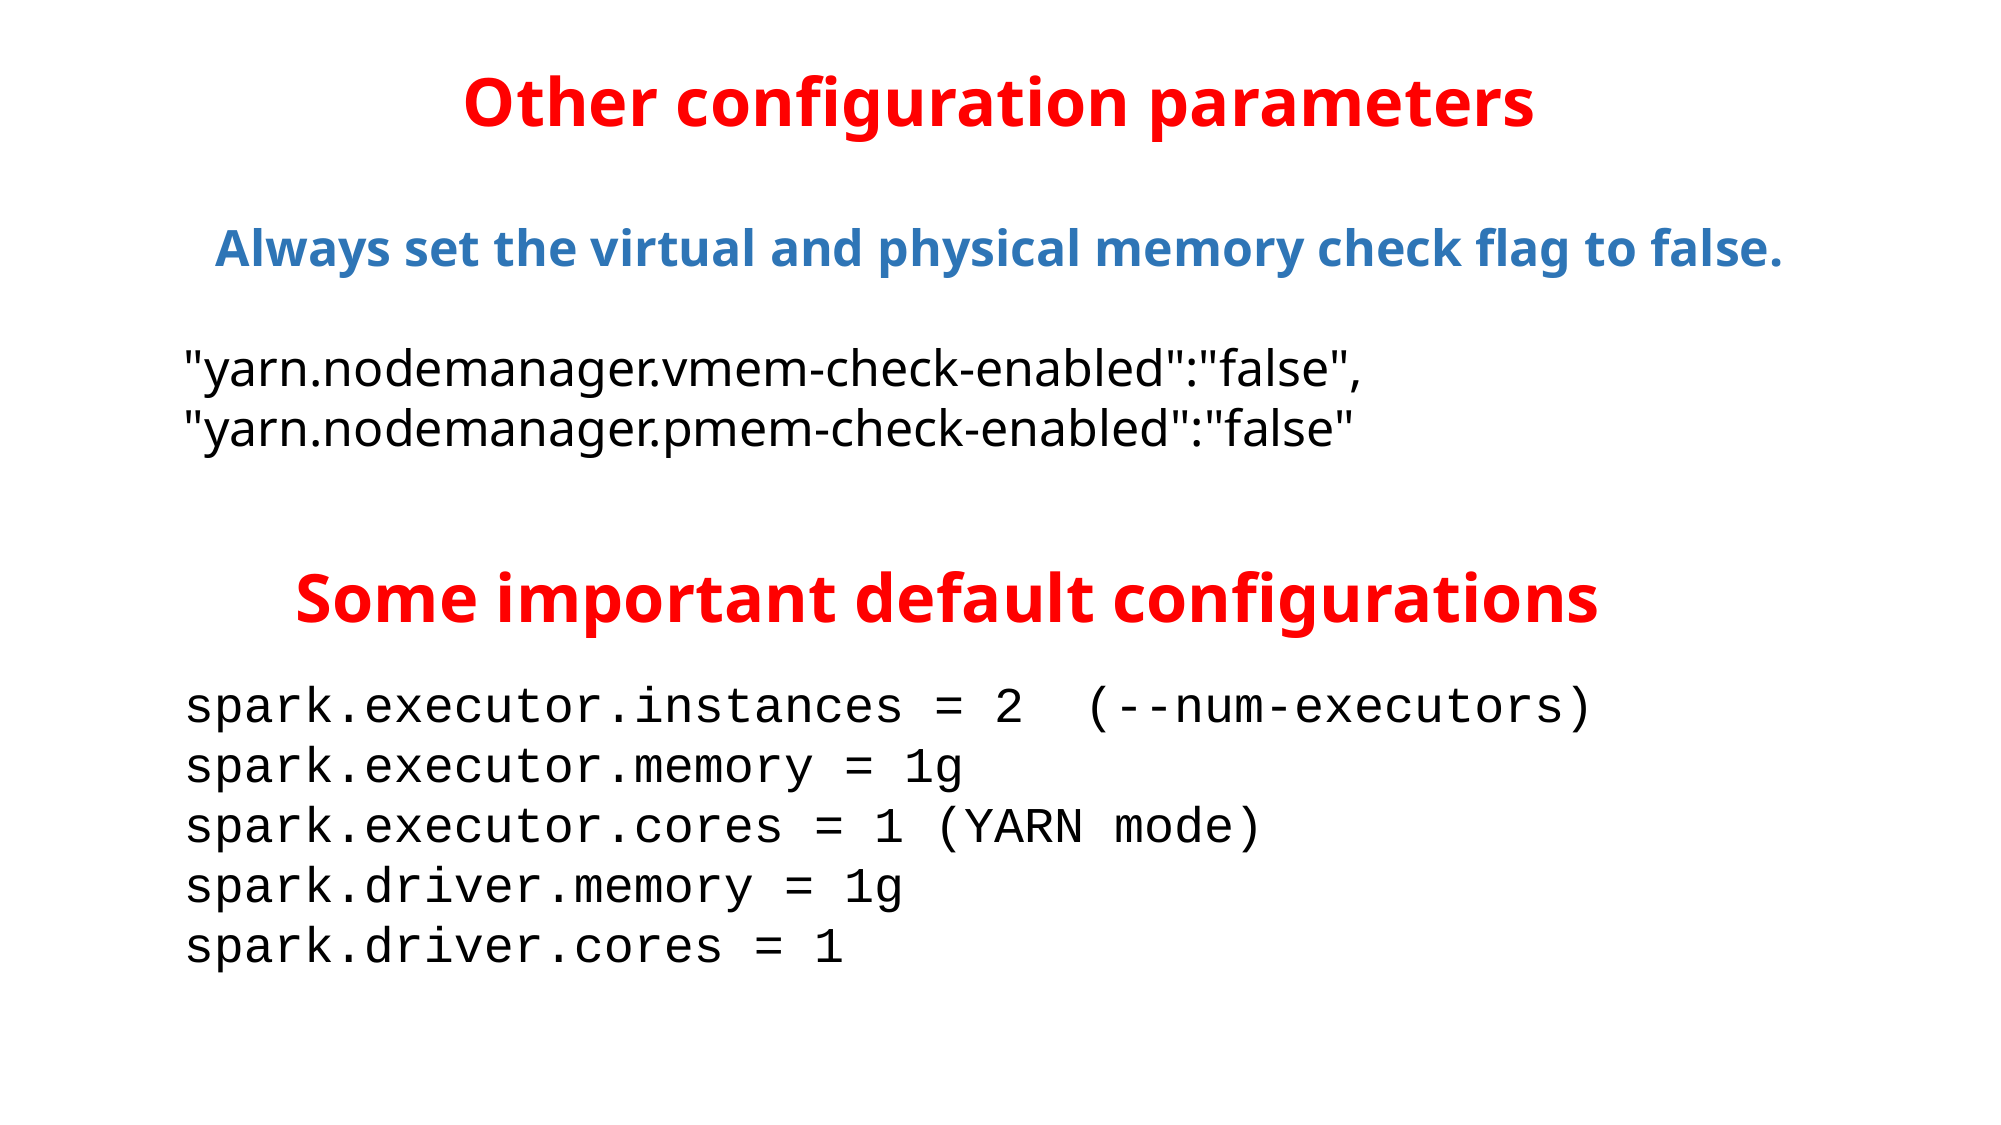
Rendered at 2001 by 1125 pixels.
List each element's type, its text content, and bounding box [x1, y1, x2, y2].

text_box Other configuration parameters [292, 52, 1708, 147]
text_box Some important default configurations [240, 548, 1657, 643]
text_box Always set the virtual and physical memory check flag to false. "yarn.nodemanager.vmem-check-enabled":"false", "yarn.nodemanager.pmem-check-enabled":"false" [169, 209, 1831, 464]
text_box spark.executor.instances = 2 (--num-executors) spark.executor.memory = 1g spark.executor.cores = 1 (YARN mode) spark.driver.memory = 1g spark.driver.cores = 1 [169, 665, 1831, 981]
